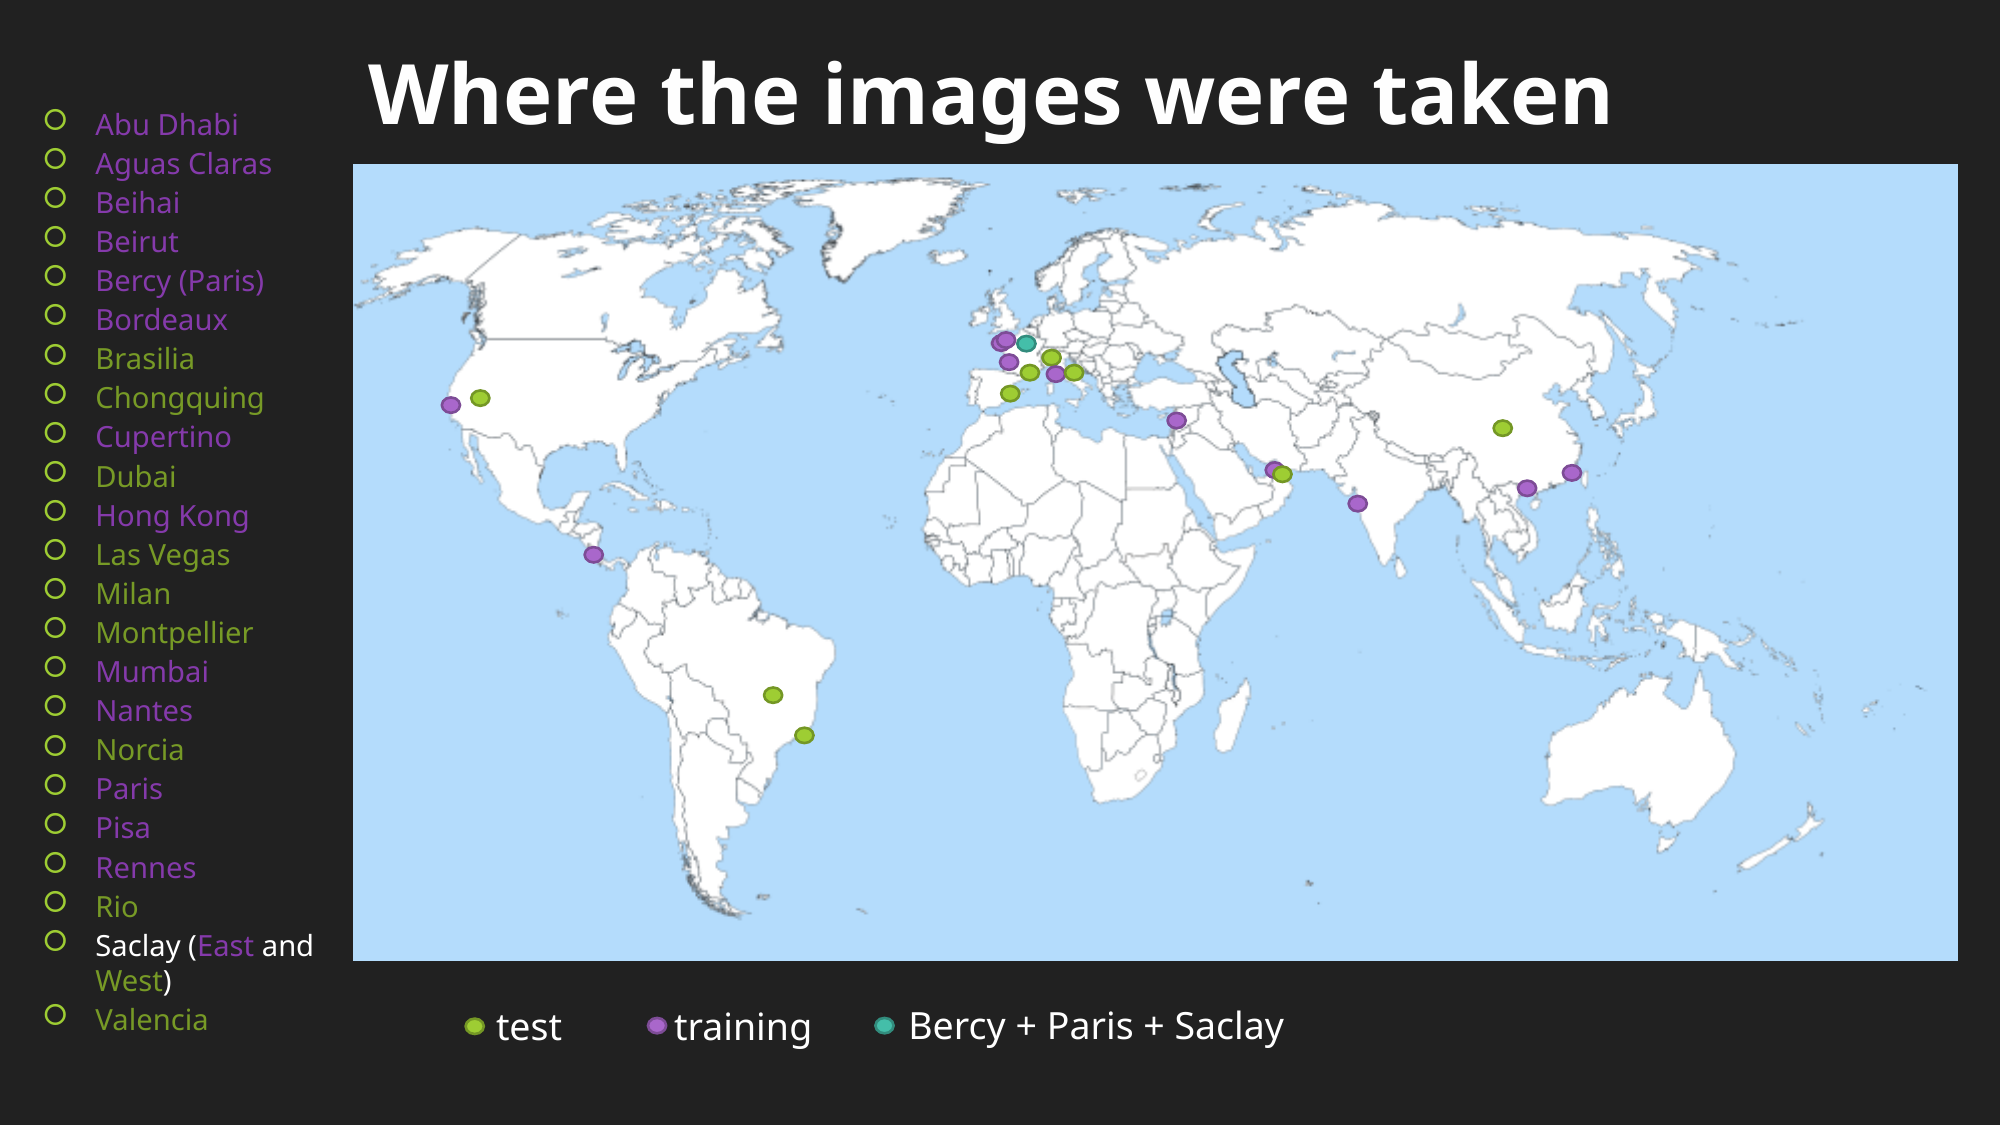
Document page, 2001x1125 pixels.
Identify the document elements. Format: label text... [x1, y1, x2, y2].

picture [353, 164, 1959, 961]
text_box Abu Dhabi Aguas Claras Beihai Beirut Bercy (Paris) Bordeaux Brasilia Chongquing Cupertino Dubai Hong Kong Las Vegas Milan Montpellier Mumbai Nantes Norcia Paris Pisa Rennes Rio Saclay (East and West) Valencia [27, 98, 354, 1045]
text_box training [659, 995, 833, 1055]
text_box [464, 1017, 481, 1036]
text_box test [481, 995, 617, 1056]
text_box Bercy + Paris + Saclay [893, 994, 1437, 1055]
text_box Where the images were taken [353, 33, 2000, 231]
text_box [874, 1016, 893, 1035]
text_box [646, 1016, 659, 1035]
